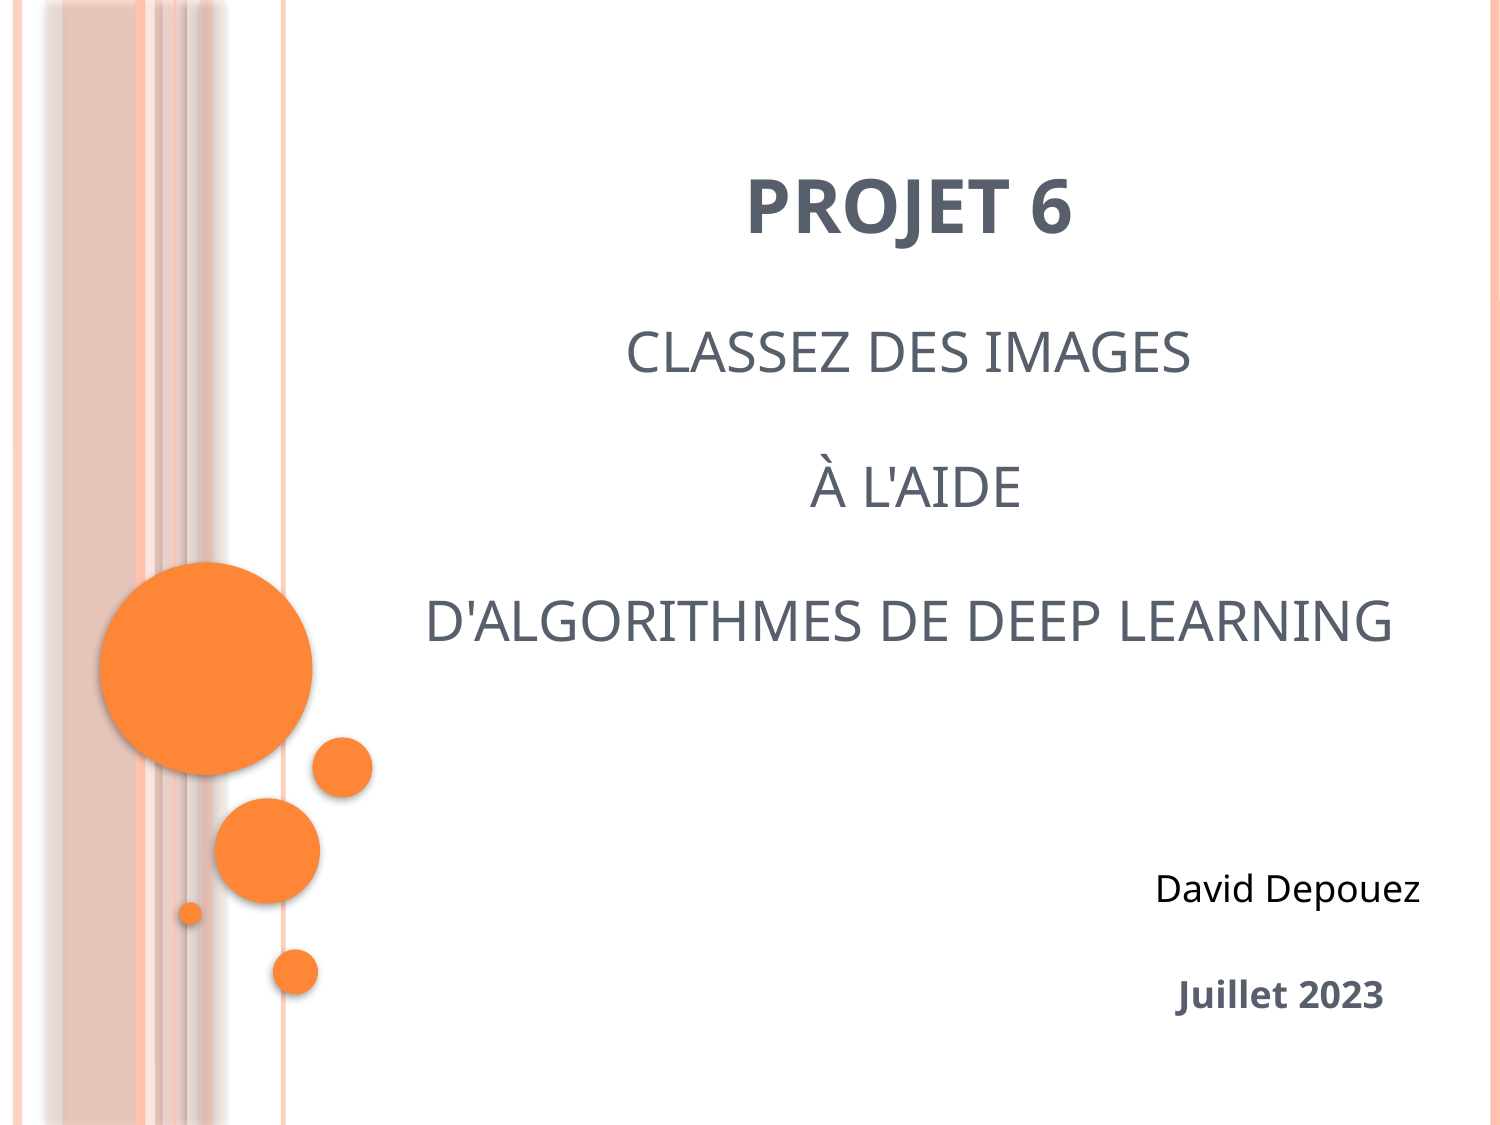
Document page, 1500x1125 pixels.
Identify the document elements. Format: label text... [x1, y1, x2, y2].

title Projet 6 Classez des images à l'aide d'algorithmes de Deep Learning [348, 149, 1471, 661]
subtitle Juillet 2023 [1163, 964, 1433, 1037]
text_box David Depouez [1139, 857, 1436, 918]
